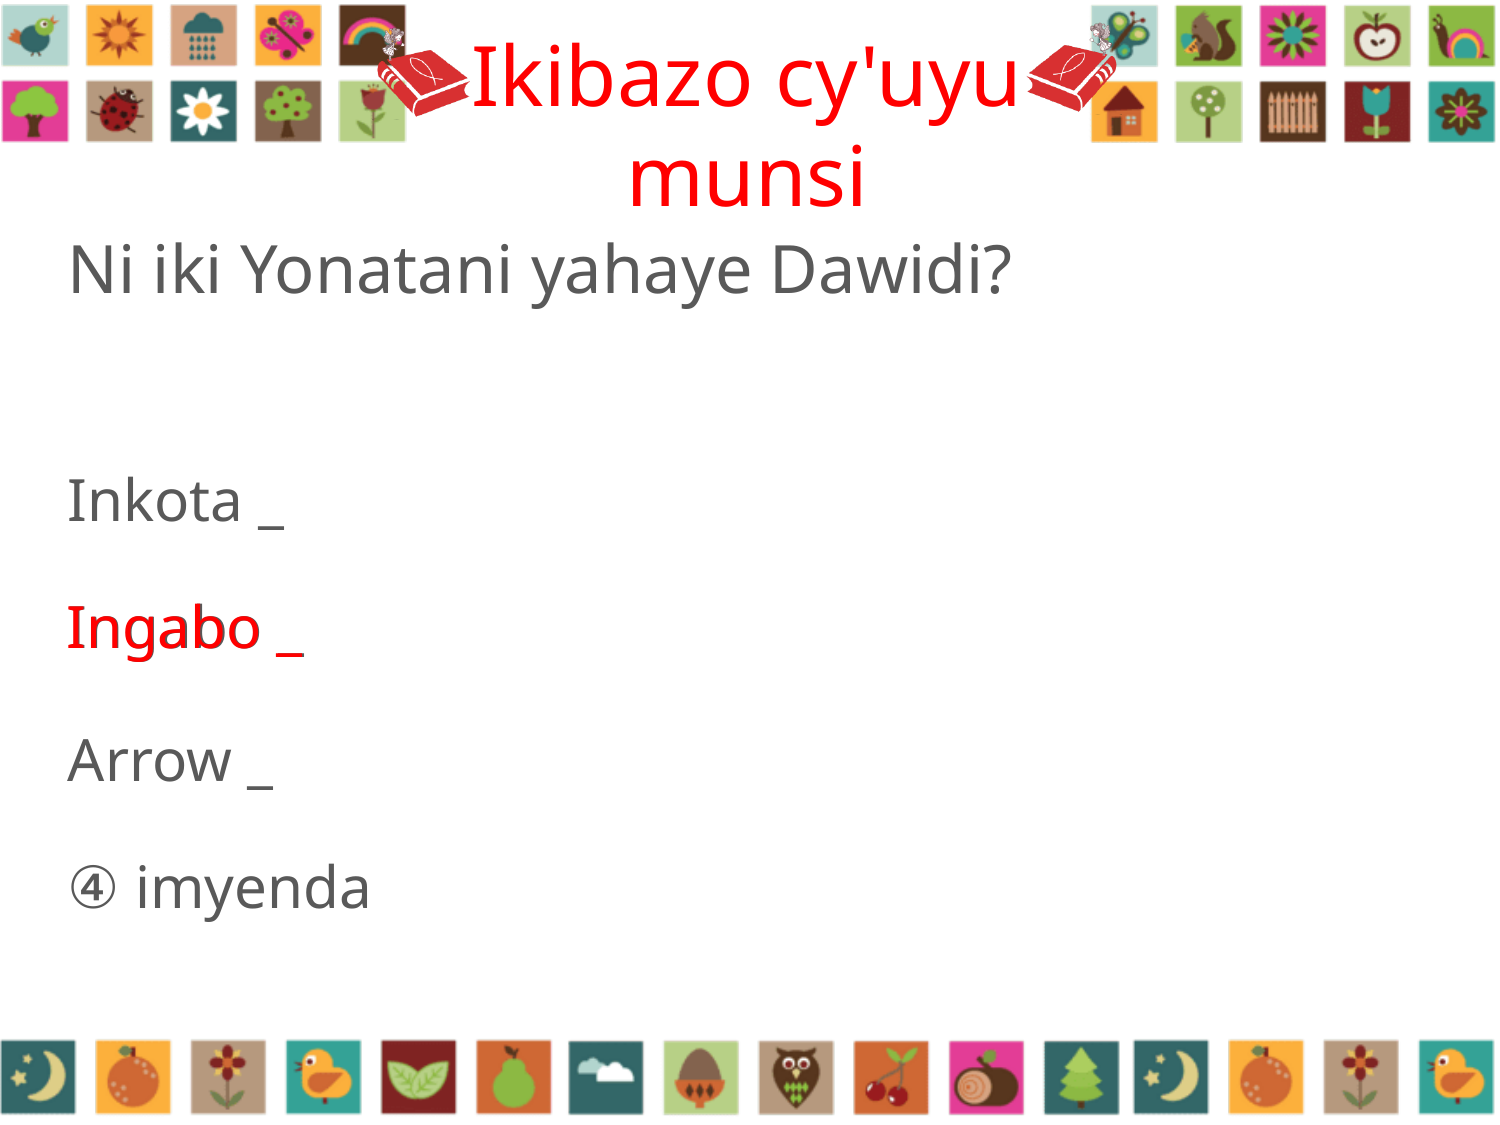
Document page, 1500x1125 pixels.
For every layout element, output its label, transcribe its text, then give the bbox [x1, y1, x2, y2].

picture [0, 3, 502, 150]
picture [995, 3, 1500, 150]
text_box Arrow _ [53, 716, 1483, 801]
text_box Ni iki Yonatani yahaye Dawidi? [53, 219, 1436, 315]
text_box ④ imyenda [53, 842, 1483, 928]
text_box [0, 1028, 1500, 1118]
text_box Inkota _ [53, 456, 1436, 541]
text_box Ikibazo cy'uyu munsi [414, 16, 1080, 219]
text_box Ingabo _ [51, 582, 1481, 668]
